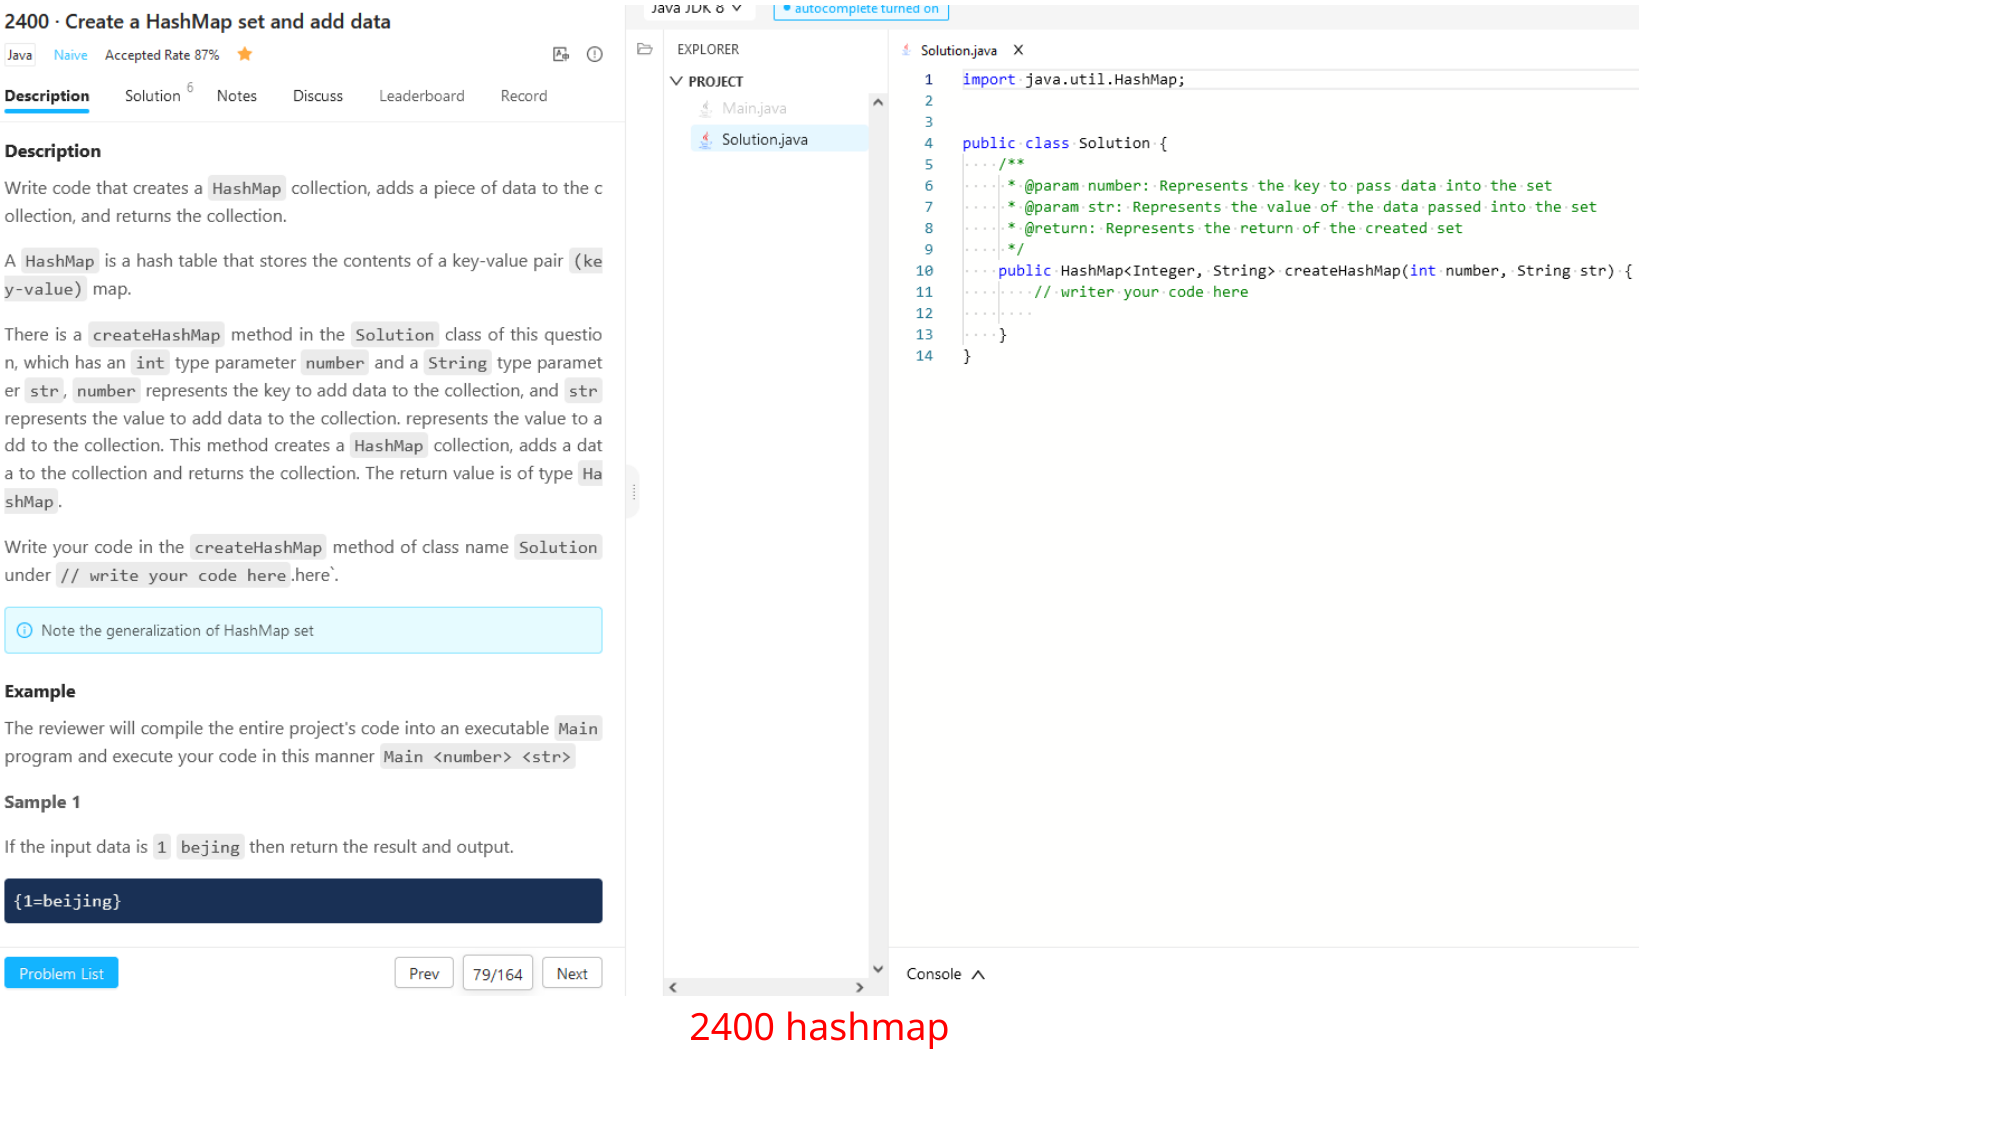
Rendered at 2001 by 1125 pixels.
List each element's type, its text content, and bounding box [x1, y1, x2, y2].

picture [0, 4, 1639, 996]
text_box 2400 hashmap [674, 996, 1068, 1056]
